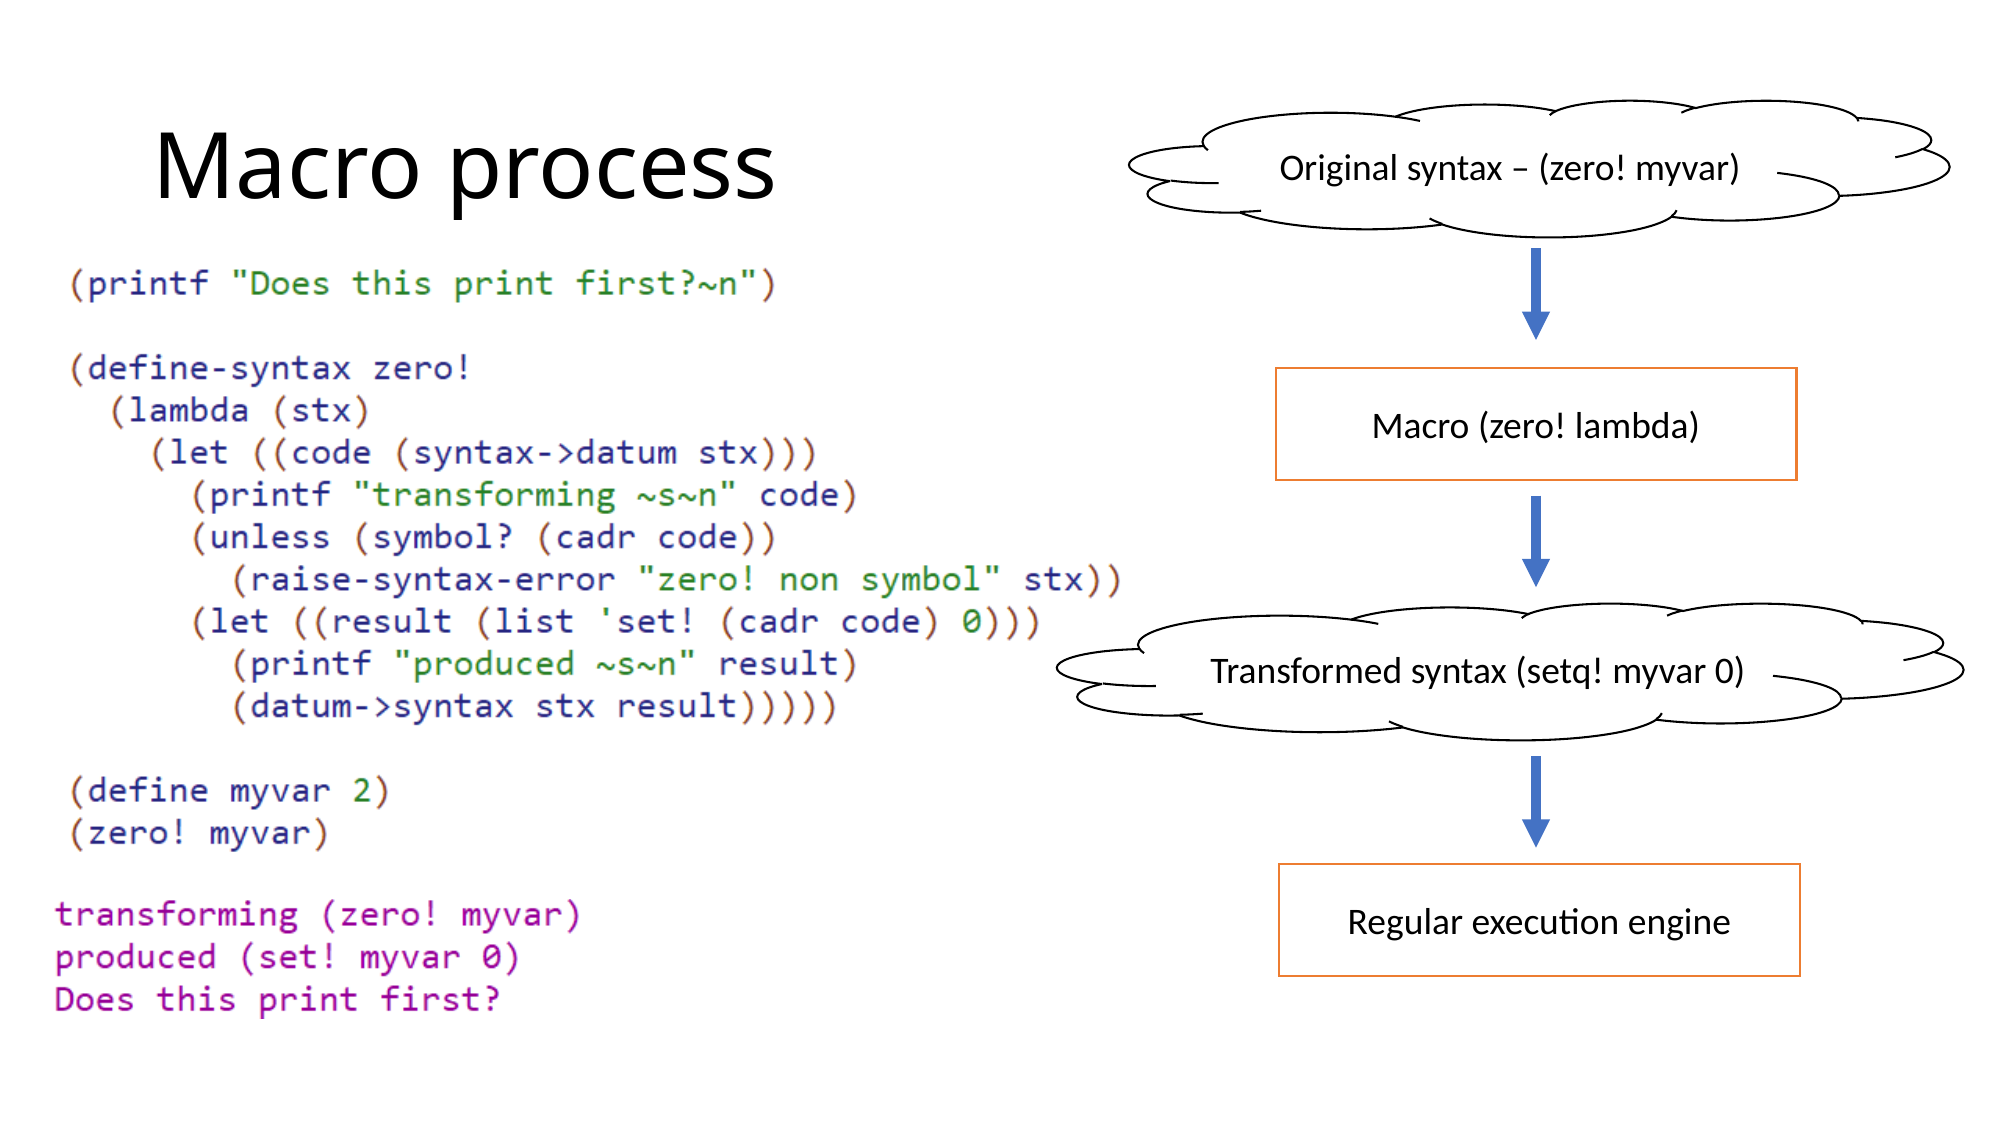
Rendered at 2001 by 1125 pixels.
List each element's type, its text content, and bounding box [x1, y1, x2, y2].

text_box Original syntax – (zero! myvar) [1127, 99, 1951, 239]
picture [50, 248, 1411, 877]
text_box Macro (zero! lambda) [1411, 367, 1798, 481]
text_box Transformed syntax (setq! myvar 0) [1411, 602, 1965, 742]
title Macro process [137, 59, 1863, 278]
text_box Regular execution engine [1278, 863, 1801, 977]
picture [50, 899, 931, 1019]
